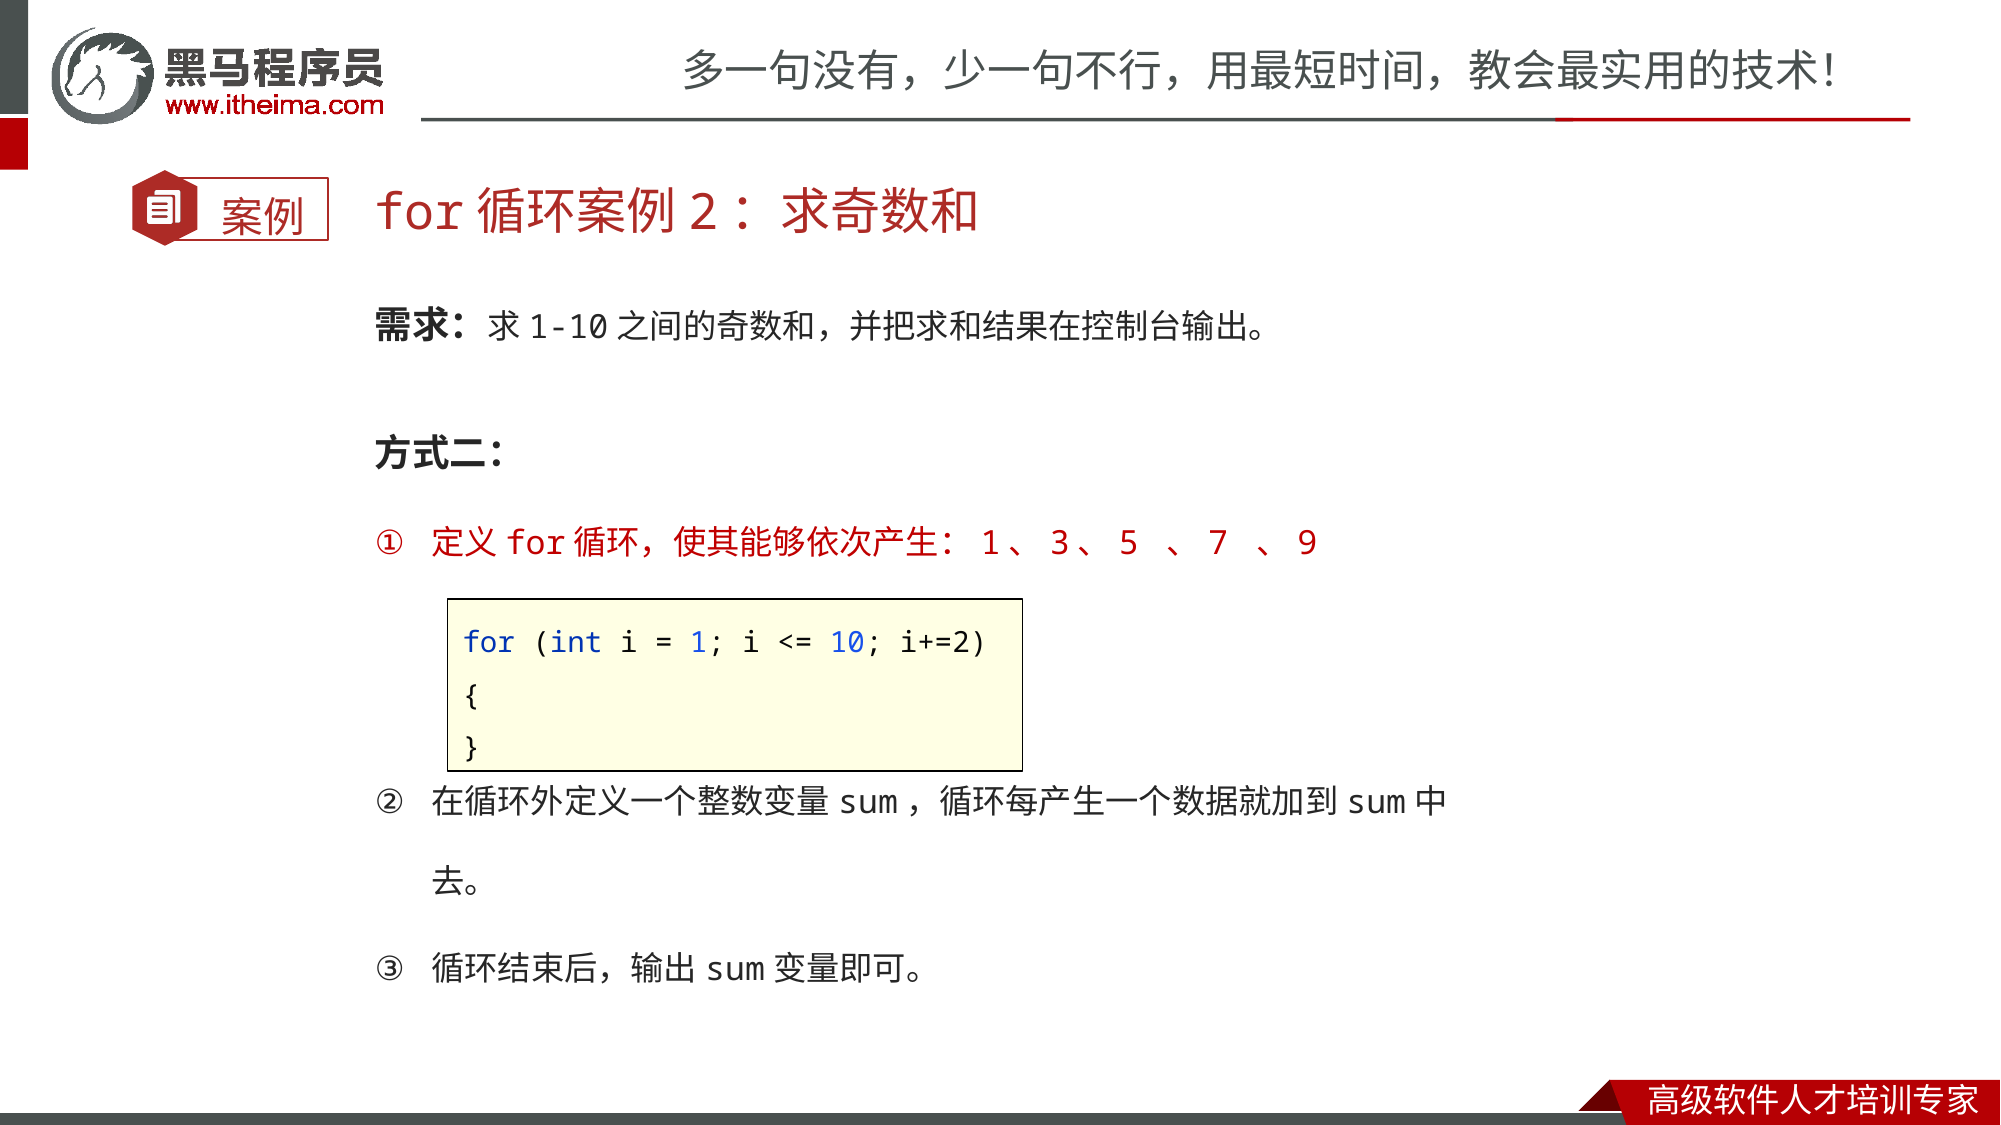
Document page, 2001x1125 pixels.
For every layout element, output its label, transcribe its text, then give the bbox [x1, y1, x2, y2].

list 需求：求1-10之间的奇数和，并把求和结果在控制台输出。 [360, 271, 1872, 964]
text_box for (int i = 1; i <= 10; i+=2) { } [447, 598, 1023, 771]
list for循环案例2：求奇数和 [360, 166, 1872, 252]
text_box 方式二： 定义for循环，使其能够依次产生：1、3、5 、7 、9 在循环外定义一个整数变量sum，循环每产生一个数据就加到sum中去。 循环结束后，输出sum变量即可。 [360, 377, 1517, 995]
picture [50, 26, 384, 125]
picture [147, 190, 181, 224]
